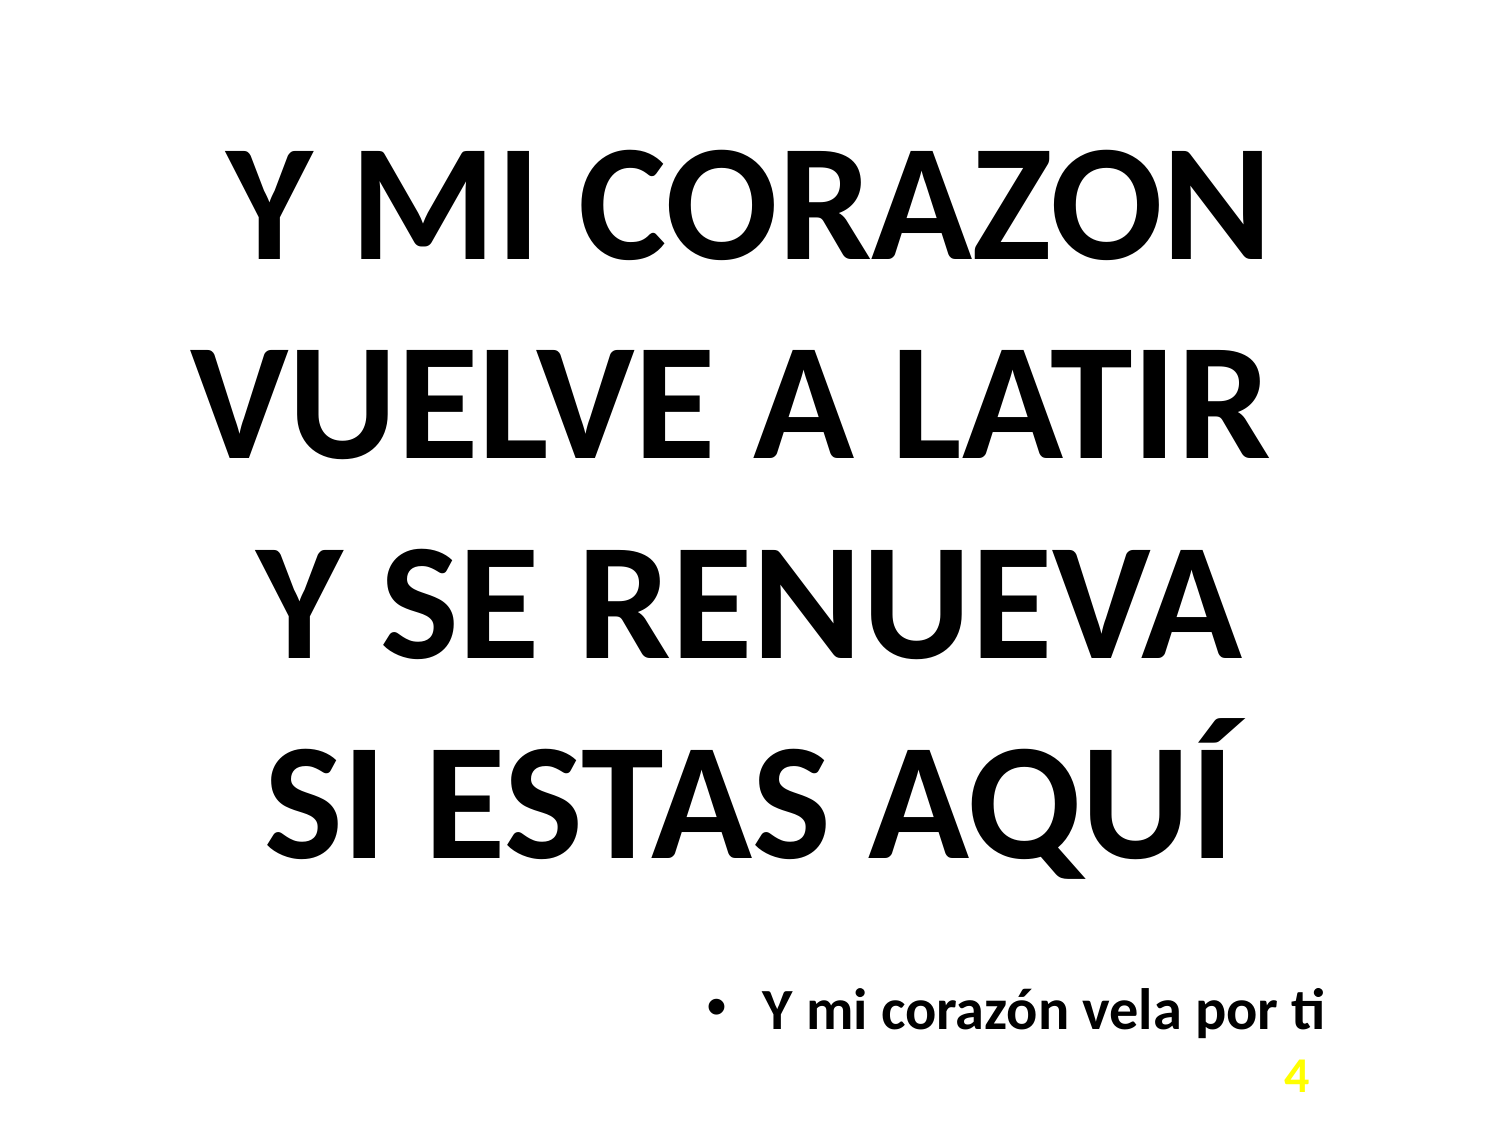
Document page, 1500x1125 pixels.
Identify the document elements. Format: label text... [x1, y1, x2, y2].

list Y mi corazón vela por ti [628, 963, 1341, 1048]
slide_number 4 [974, 1042, 1325, 1103]
title Y MI CORAZON VUELVE A LATIR Y SE RENUEVA SI ESTAS AQUÍ [74, 398, 1426, 587]
